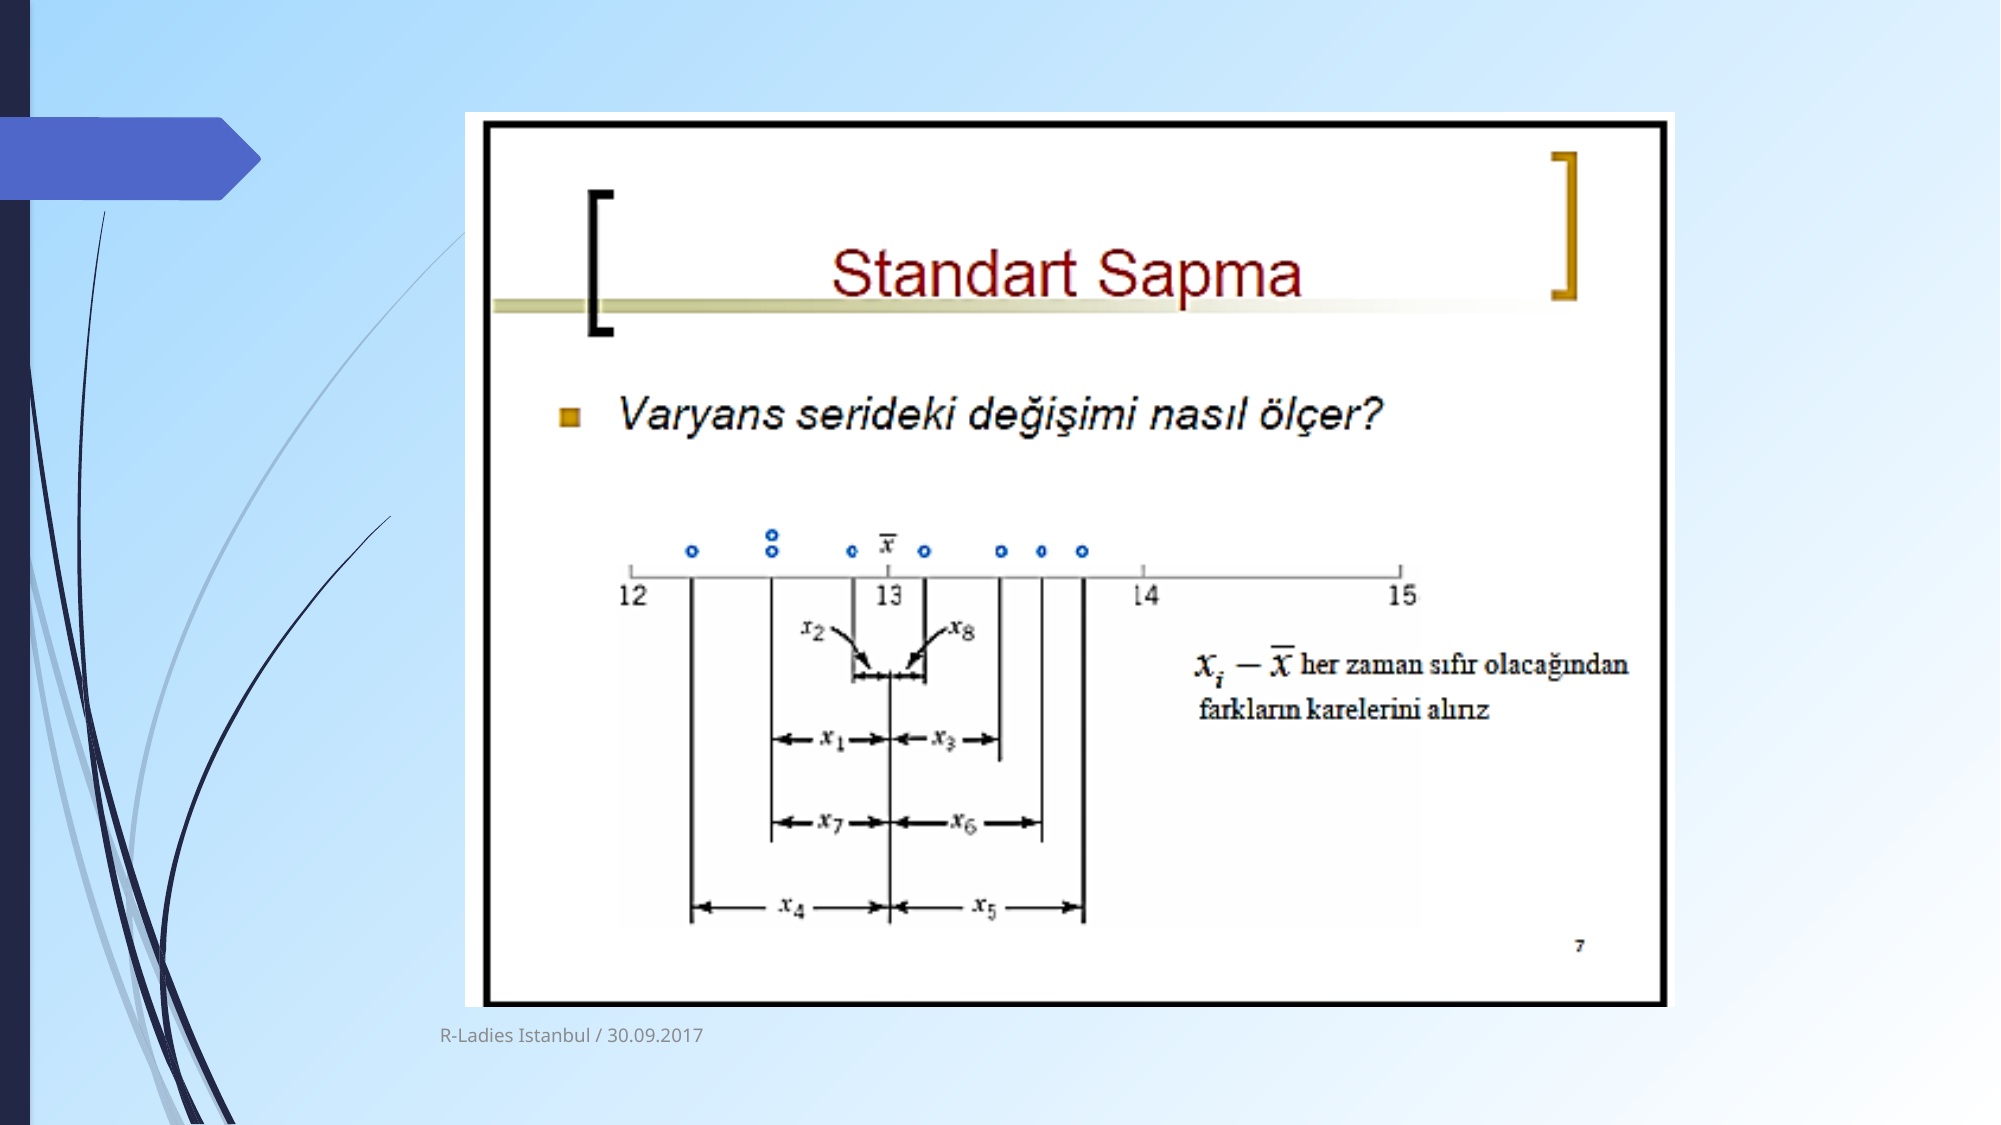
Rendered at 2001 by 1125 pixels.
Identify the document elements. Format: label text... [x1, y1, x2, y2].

picture [464, 111, 1675, 1007]
footer R-Ladies Istanbul / 30.09.2017 [424, 1006, 1675, 1067]
